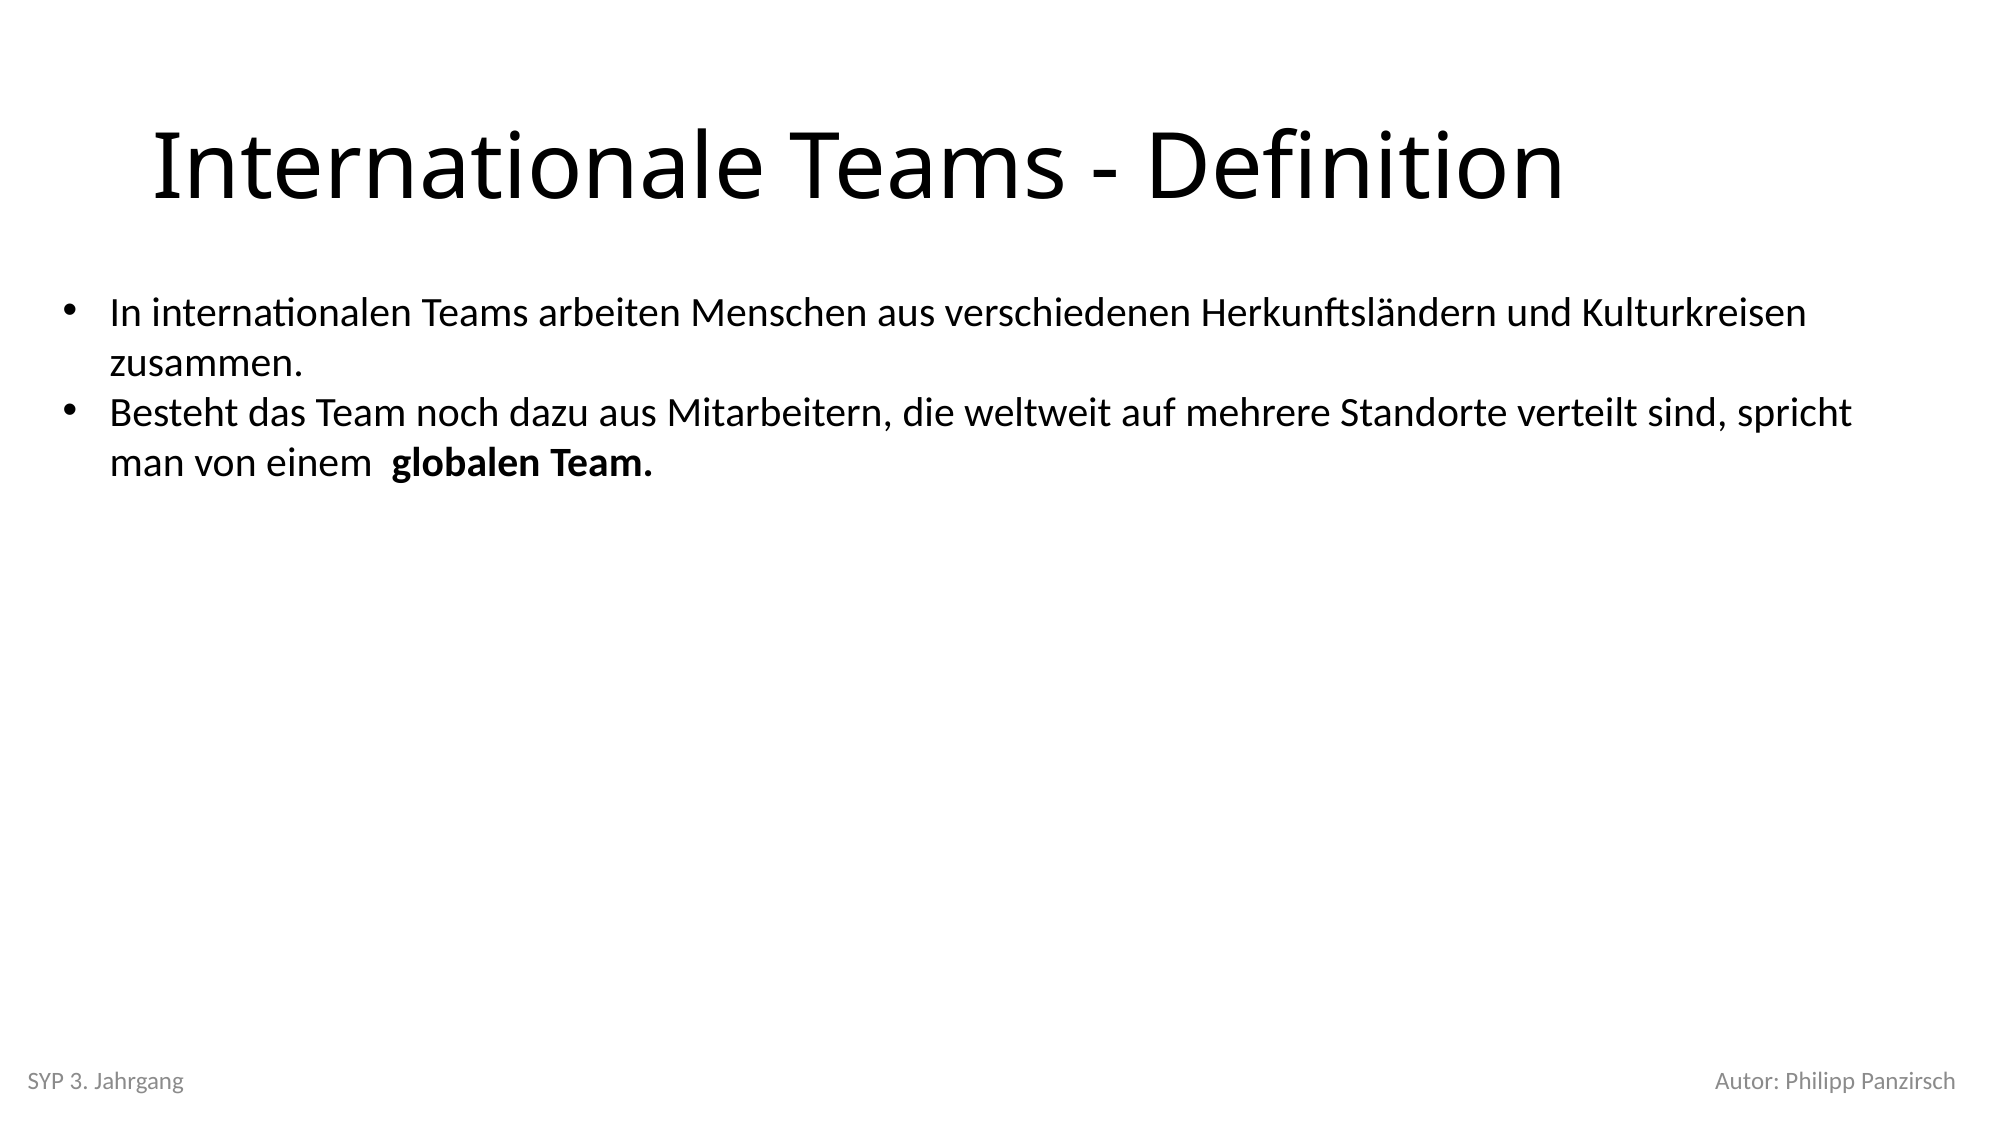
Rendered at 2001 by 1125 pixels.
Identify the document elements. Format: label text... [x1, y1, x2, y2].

text_box Autor: Philipp Panzirsch [1296, 1049, 1972, 1110]
footer SYP 3. Jahrgang [12, 1049, 688, 1110]
title Internationale Teams - Definition [137, 59, 1863, 277]
text_box In internationalen Teams arbeiten Menschen aus verschiedenen Herkunftsländern und Kulturkreisen zusammen. Besteht das Team noch dazu aus Mitarbeitern, die weltweit auf mehrere Standorte verteilt sind, spricht man von einem globalen Team. [47, 277, 1952, 493]
